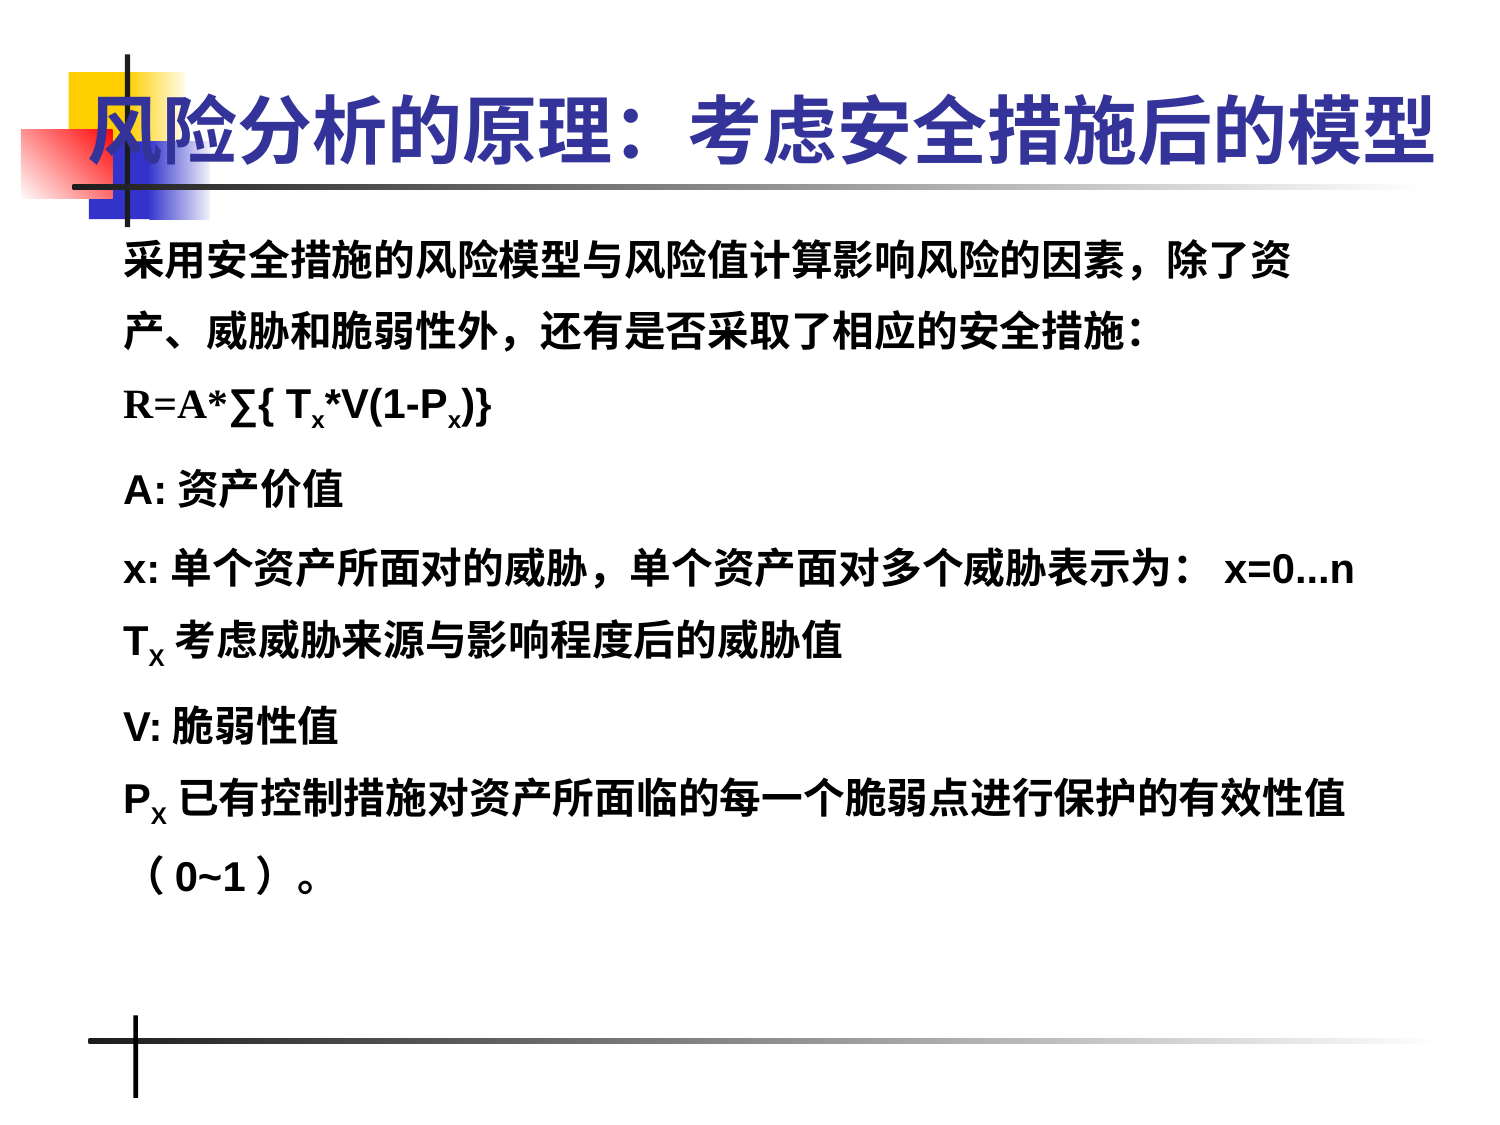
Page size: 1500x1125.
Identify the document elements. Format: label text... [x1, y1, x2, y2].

list 采用安全措施的风险模型与风险值计算影响风险的因素，除了资产、威胁和脆弱性外，还有是否采取了相应的安全措施： R=A*∑{ Tx*V(1-Px)} A:资产价值 x:单个资产所面对的威胁，单个资产面对多个威胁表示为：x=0...n TX考虑威胁来源与影响程度后的威胁值 V:脆弱性值 PX已有控制措施对资产所面临的每一个脆弱点进行保护的有效性值（0~1）。 [107, 204, 1384, 931]
title 风险分析的原理：考虑安全措施后的模型 [72, 23, 1468, 181]
